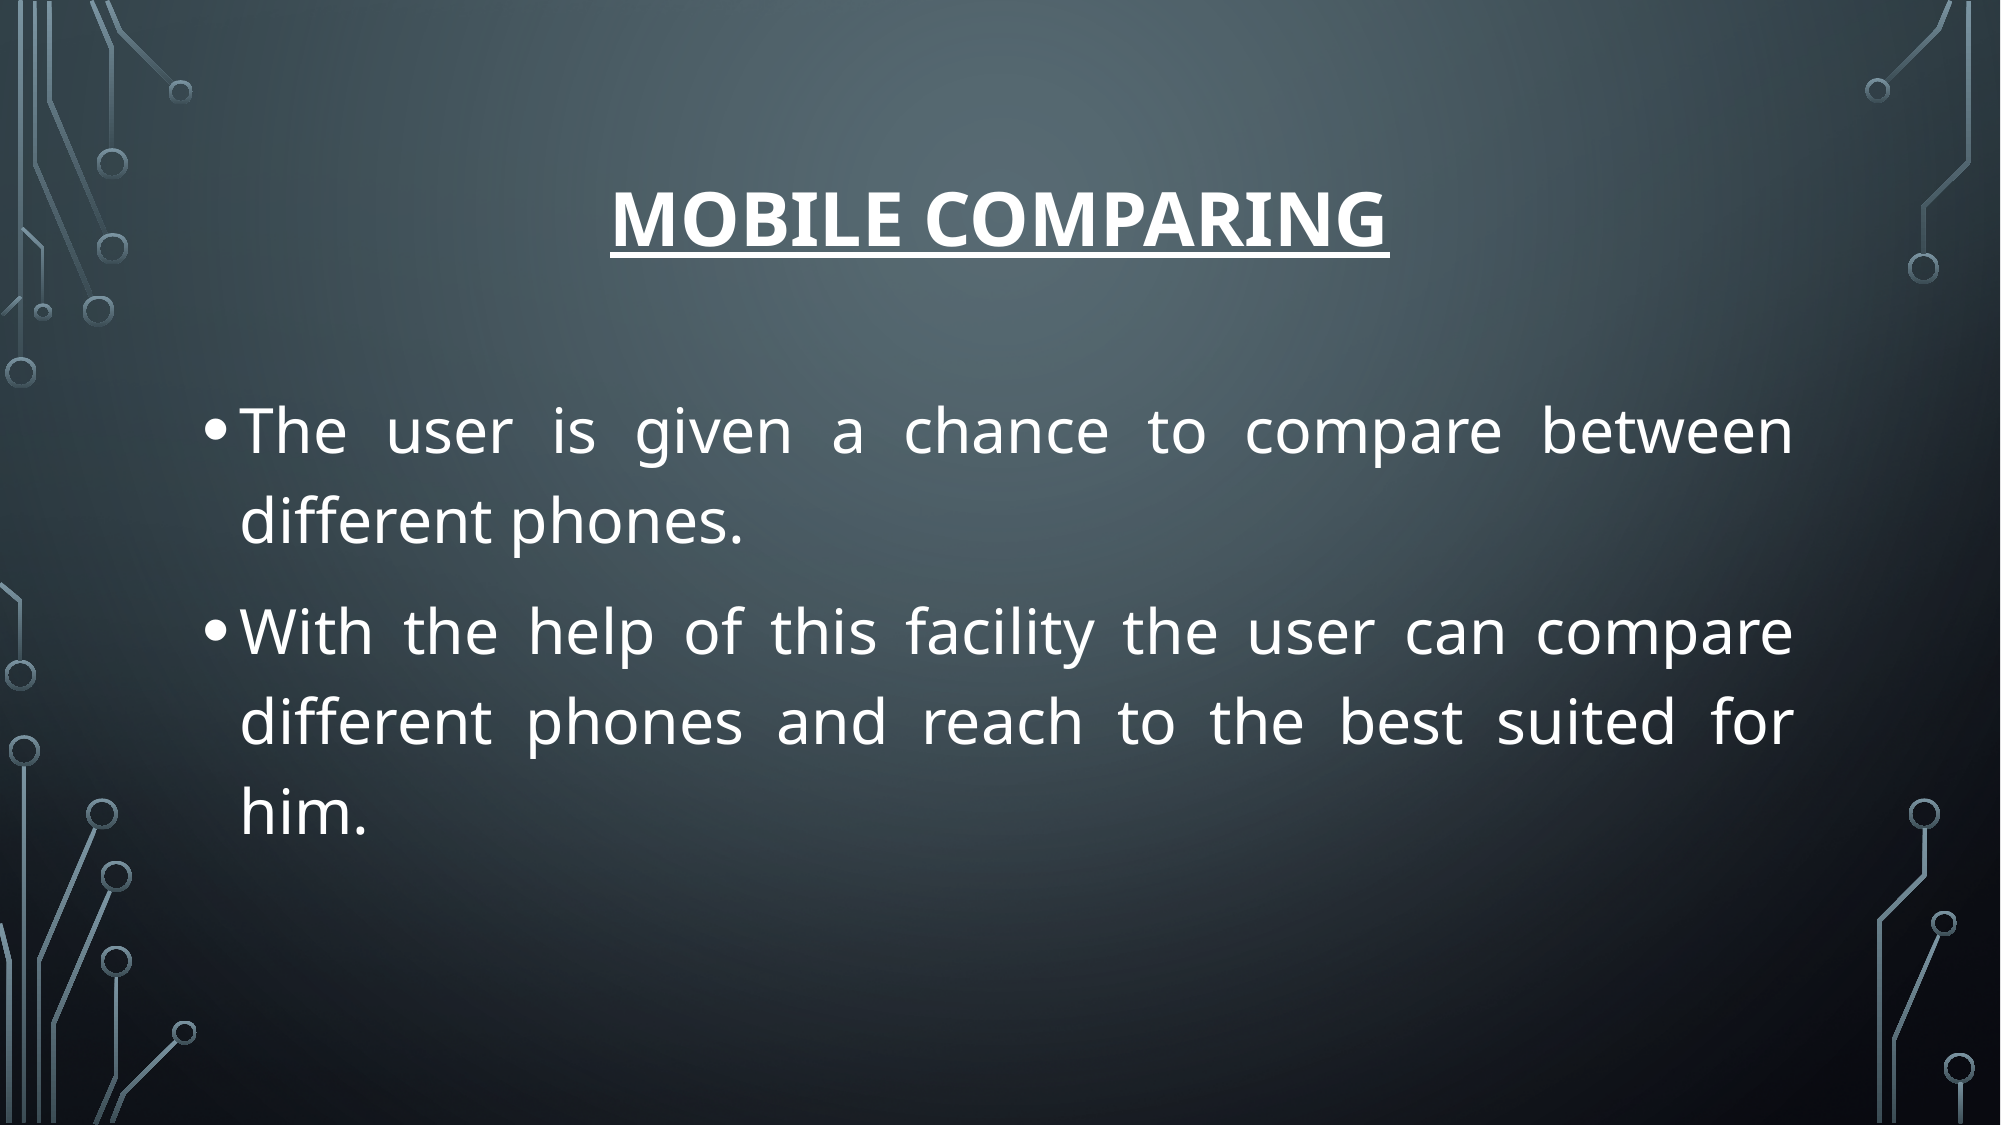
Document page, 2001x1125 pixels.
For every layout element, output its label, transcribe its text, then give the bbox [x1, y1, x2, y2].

title Mobile Comparing [187, 101, 1813, 344]
list The user is given a chance to compare between different phones. With the help of this facility the user can compare different phones and reach to the best suited for him. [187, 369, 1813, 950]
